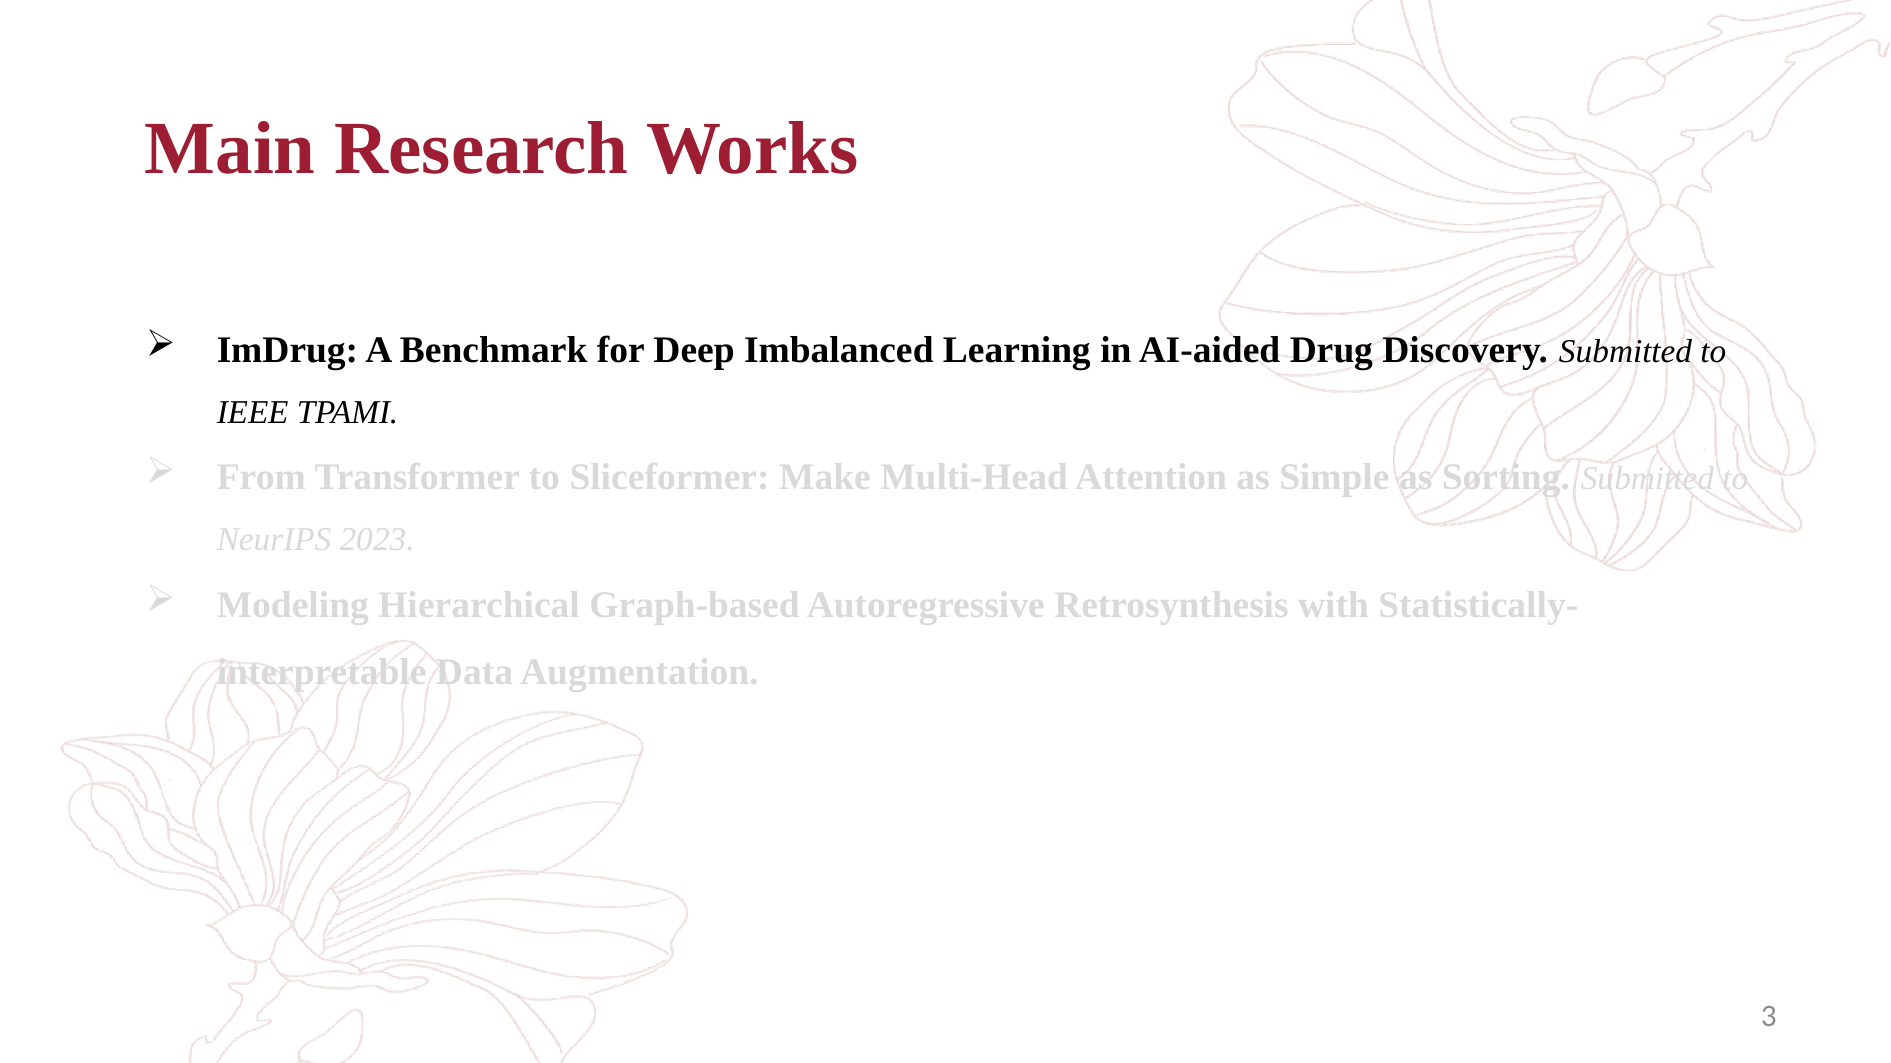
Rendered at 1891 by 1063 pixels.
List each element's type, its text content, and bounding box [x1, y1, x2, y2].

slide_number 3 [1354, 985, 1796, 1042]
text_box ImDrug: A Benchmark for Deep Imbalanced Learning in AI-aided Drug Discovery. Submitted to IEEE TPAMI. From Transformer to Sliceformer: Make Multi-Head Attention as Simple as Sorting. Submitted to NeurIPS 2023. Modeling Hierarchical Graph-based Autoregressive Retrosynthesis with Statistically-interpretable Data Augmentation. [131, 295, 1774, 851]
text_box Main Research Works [129, 90, 934, 196]
